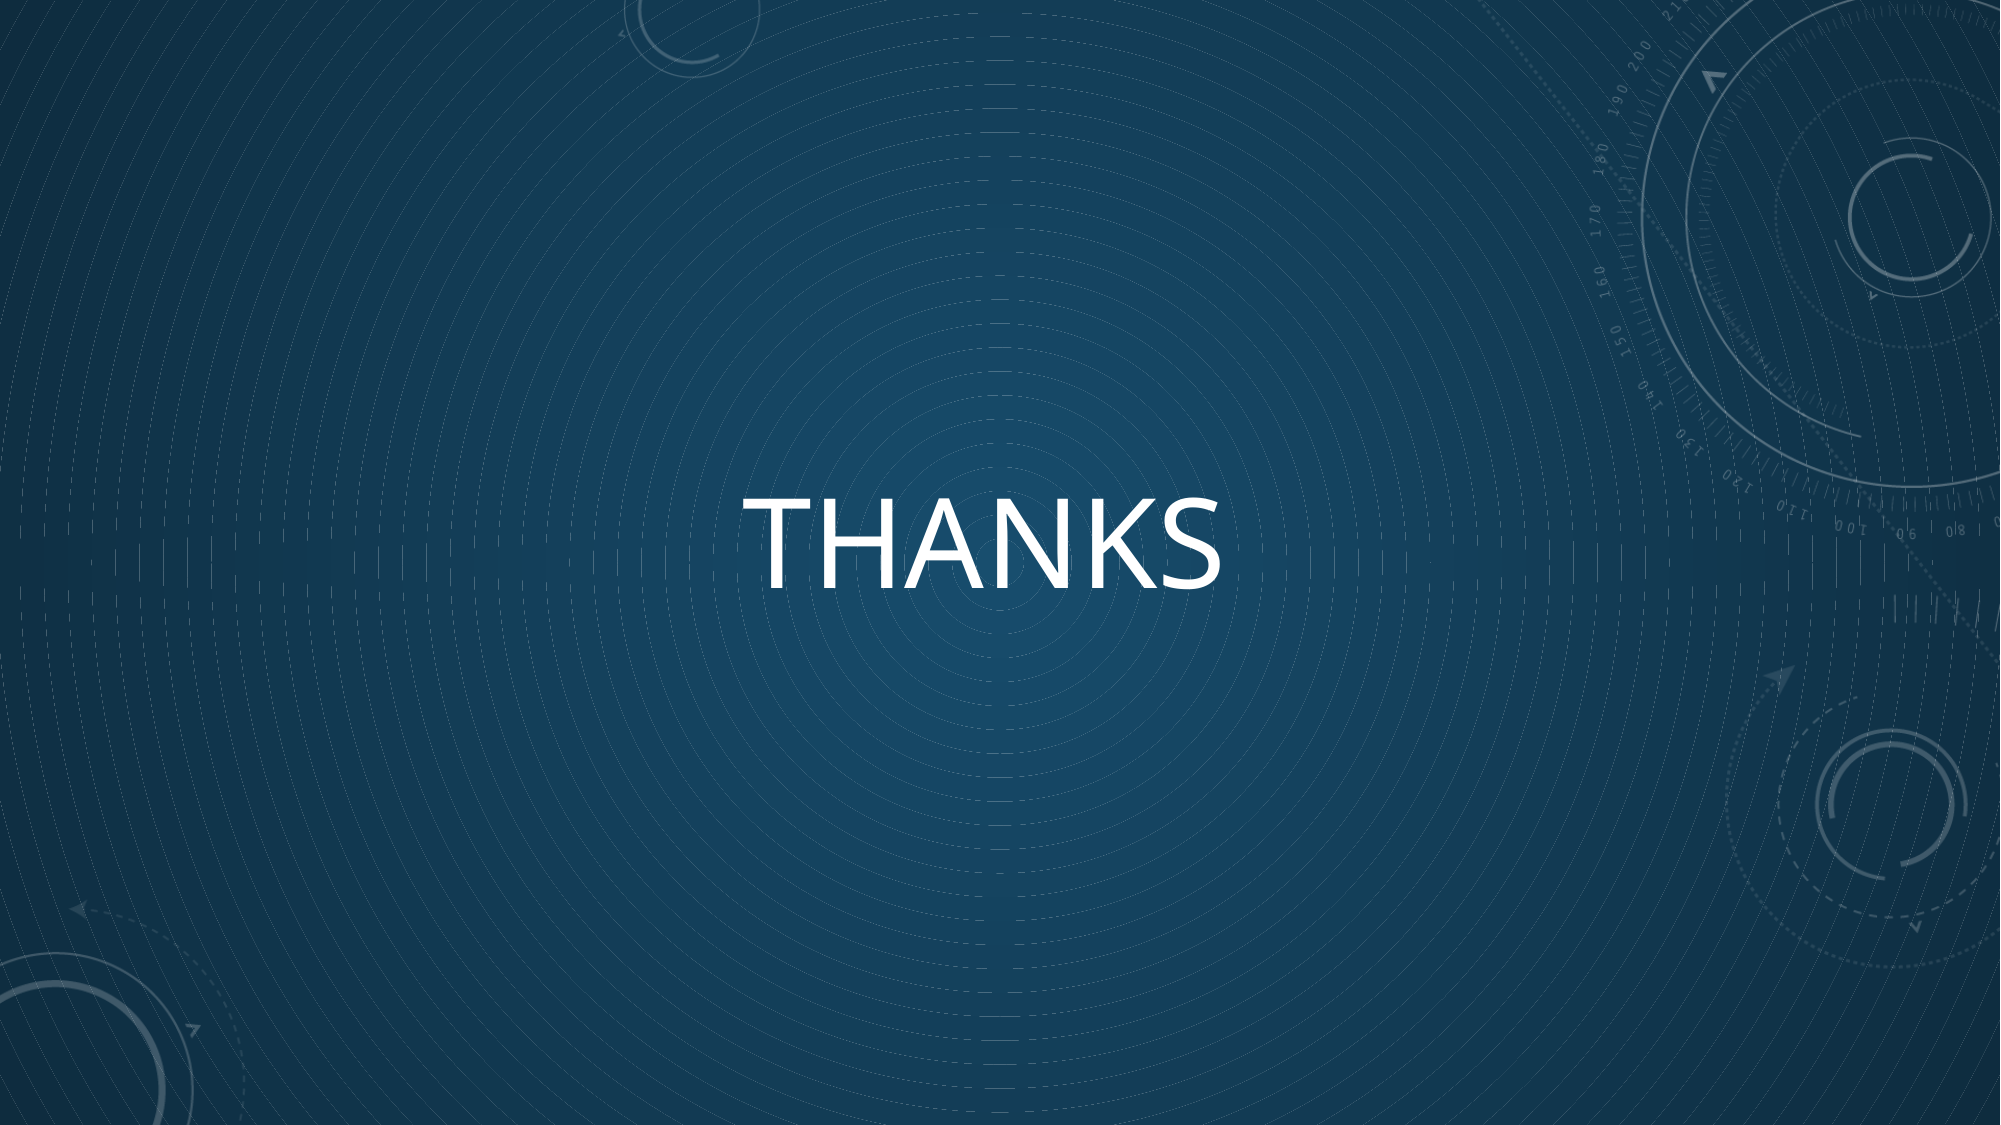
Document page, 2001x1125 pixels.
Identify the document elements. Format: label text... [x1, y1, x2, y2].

text_box THANKS [238, 455, 1731, 774]
picture [0, 0, 2000, 1125]
